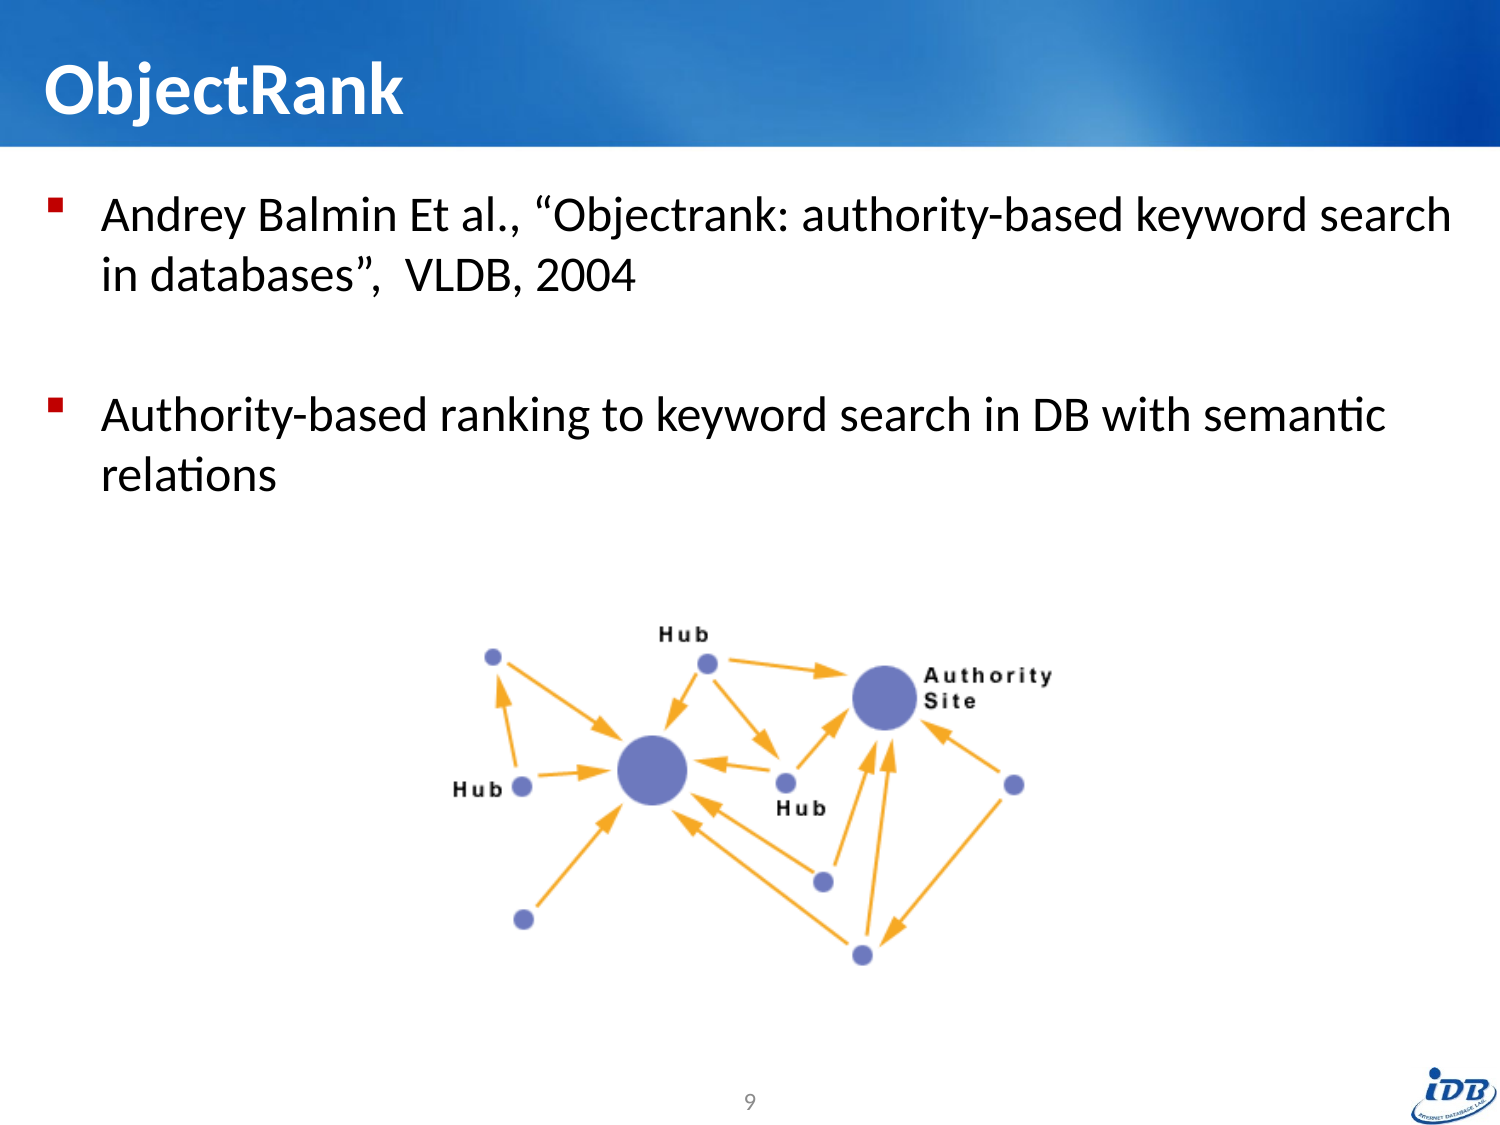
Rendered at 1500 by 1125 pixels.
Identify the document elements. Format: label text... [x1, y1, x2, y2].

title ObjectRank [29, 19, 1471, 149]
list Andrey Balmin Et al., “Objectrank: authority-based keyword search in databases”, VLDB, 2004 Authority-based ranking to keyword search in DB with semantic relations [29, 174, 1471, 1071]
slide_number 9 [684, 1082, 816, 1118]
picture [0, 0, 1500, 1125]
